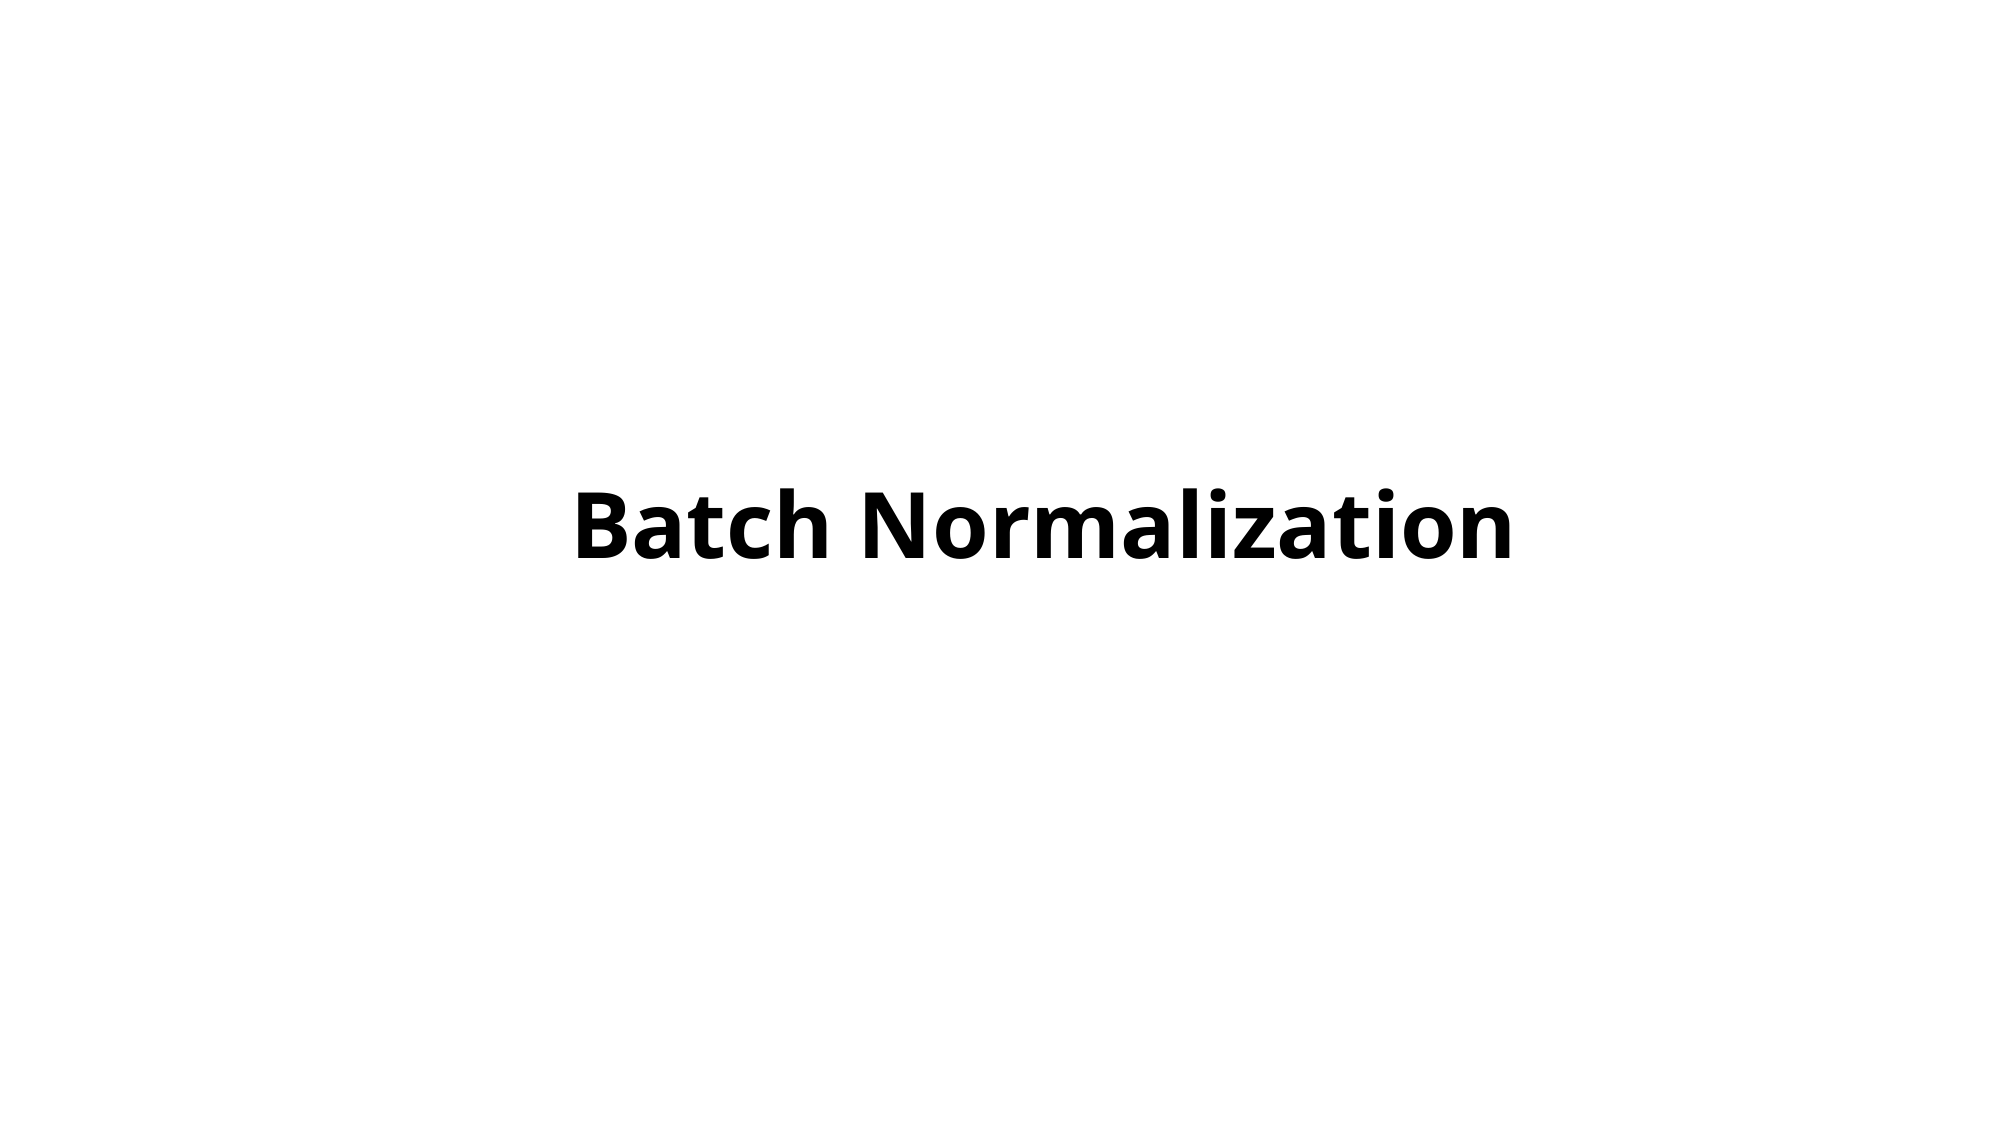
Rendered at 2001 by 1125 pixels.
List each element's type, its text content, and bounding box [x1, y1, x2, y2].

title Batch Normalization [181, 420, 1907, 638]
